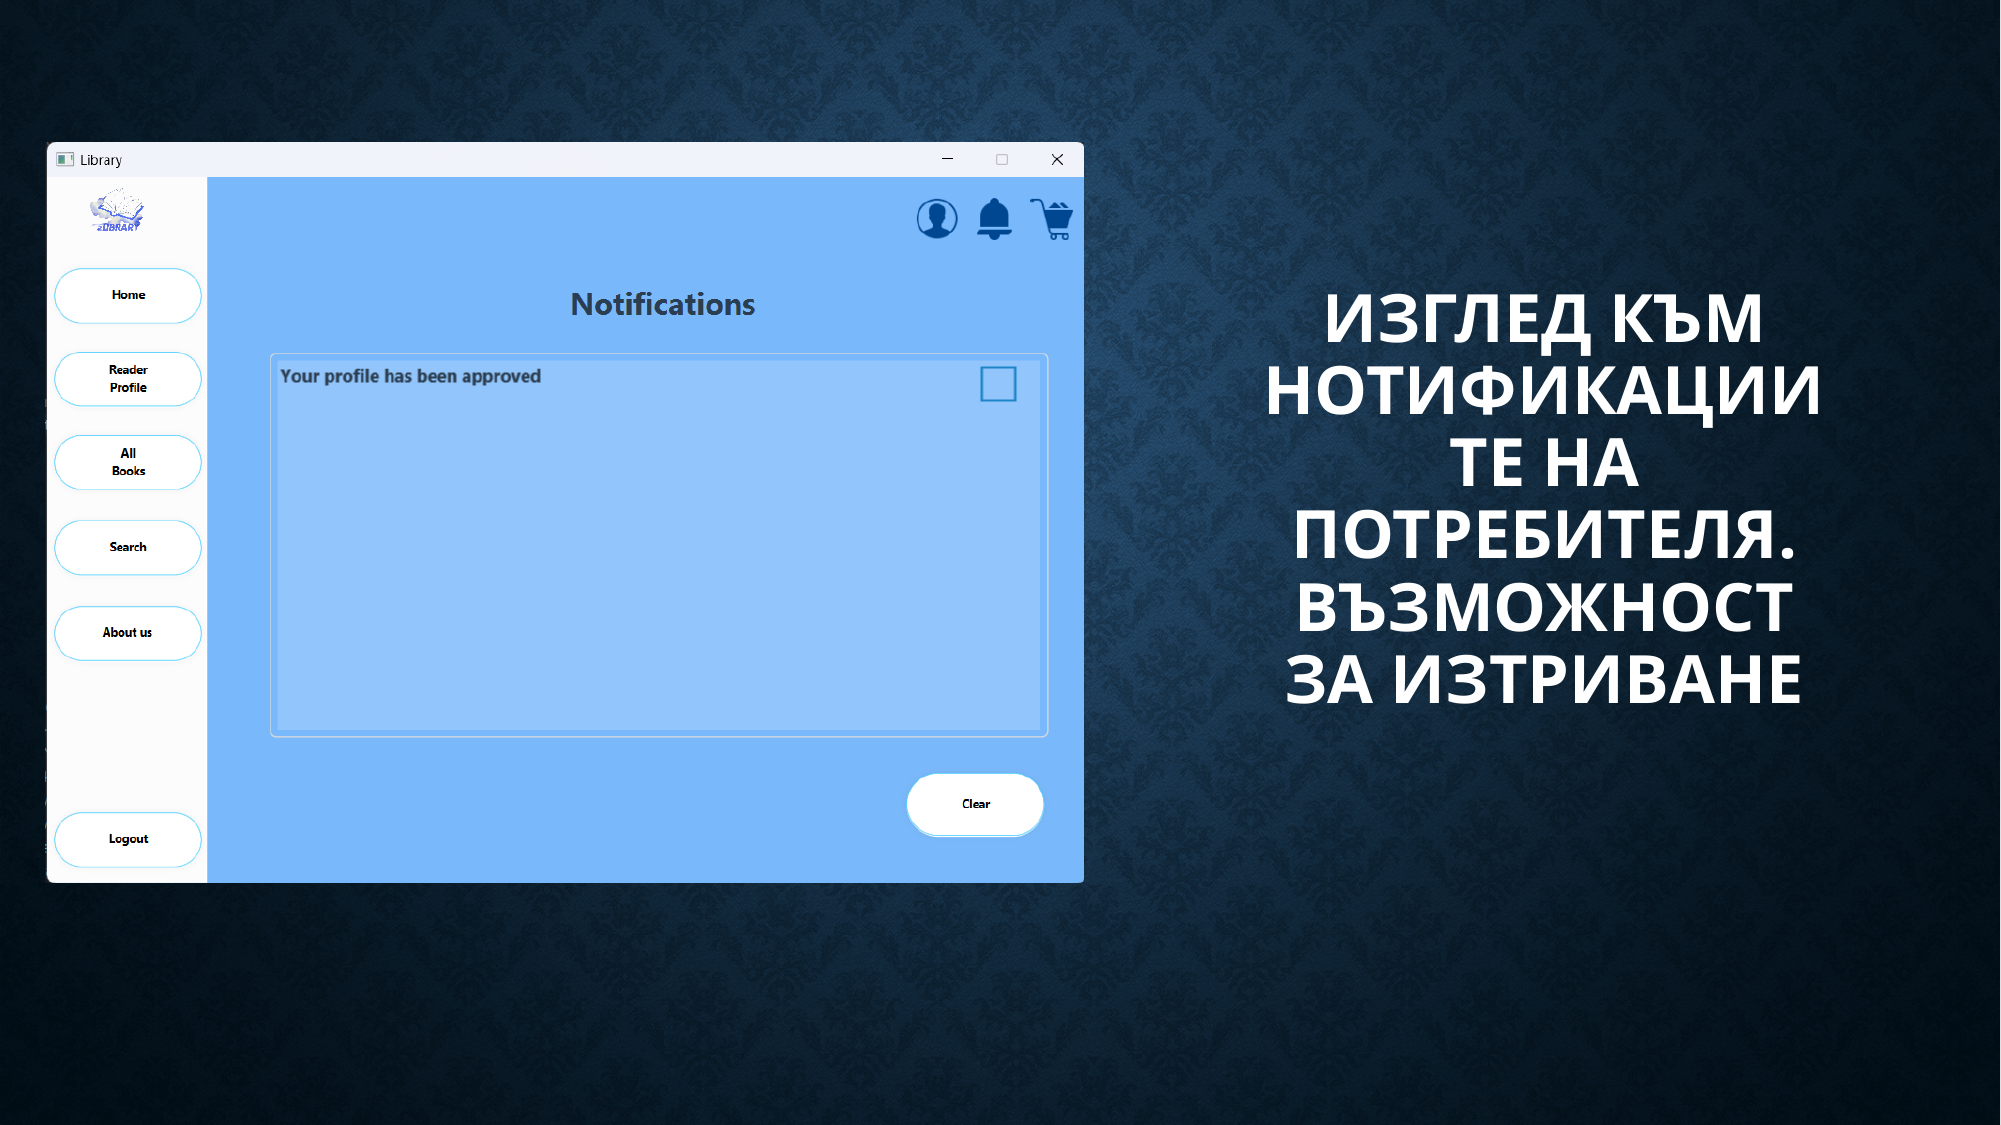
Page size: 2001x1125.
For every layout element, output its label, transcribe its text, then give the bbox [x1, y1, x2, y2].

title Изглед към нотификациите на потребителя. Възможност за изтриване [1240, 91, 1849, 911]
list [45, 141, 1085, 883]
